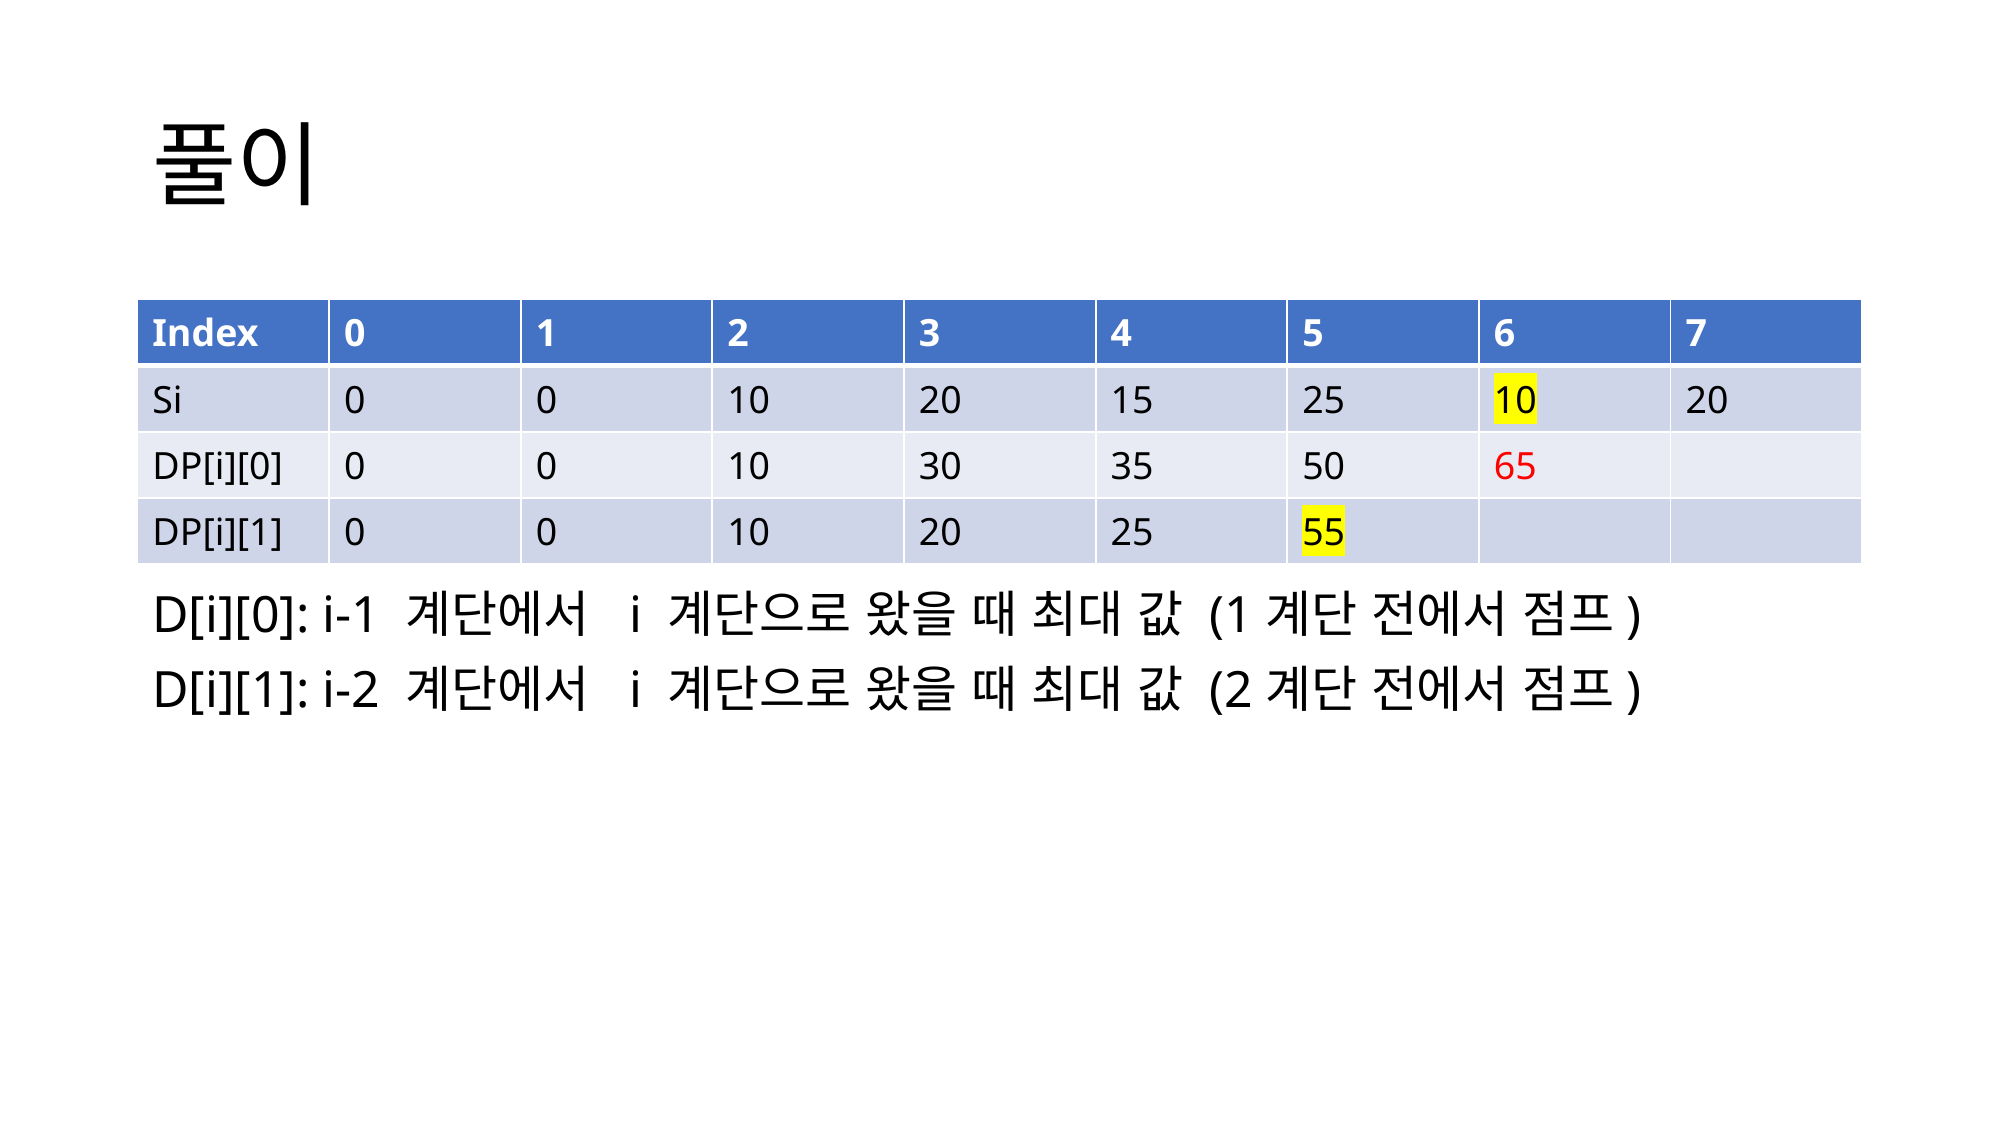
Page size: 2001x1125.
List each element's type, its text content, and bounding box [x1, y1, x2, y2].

table_cell 25 [1288, 368, 1478, 431]
table_cell 15 [1097, 368, 1286, 431]
table_header 5 [1288, 300, 1478, 363]
table_cell 10 [713, 368, 903, 431]
table_cell 10 [713, 499, 903, 563]
title 풀이 [137, 59, 1863, 278]
table_cell 0 [522, 499, 711, 563]
text_box D[i][0]: i-1 계단에서 i 계단으로 왔을 때 최대 값 (1계단 전에서 점프) D[i][1]: i-2 계단에서 i 계단으로 왔을 때 최대 값 (2계단 전에서 점프) [137, 582, 1863, 1014]
table_header 4 [1097, 300, 1286, 363]
table_header 2 [713, 300, 903, 363]
table_cell [1671, 433, 1861, 497]
table_cell 25 [1097, 499, 1286, 563]
table_cell 30 [905, 433, 1095, 497]
table_cell 65 [1480, 433, 1670, 497]
table_cell 0 [330, 433, 520, 497]
table_cell 20 [905, 368, 1095, 431]
table_cell 0 [330, 499, 520, 563]
table_cell 55 [1288, 499, 1478, 563]
table_header 0 [330, 300, 520, 363]
table_header Index [138, 300, 328, 363]
table_cell Si [138, 368, 328, 431]
table_cell [1480, 499, 1670, 563]
table_cell 20 [1671, 368, 1861, 431]
table_cell DP[i][1] [138, 499, 328, 563]
table_header 3 [905, 300, 1095, 363]
table_cell [1671, 499, 1861, 563]
table_header 6 [1480, 300, 1670, 363]
table_cell 0 [522, 368, 711, 431]
table_cell 50 [1288, 433, 1478, 497]
table_header 1 [522, 300, 711, 363]
table_cell 0 [330, 368, 520, 431]
table_cell 20 [905, 499, 1095, 563]
table_cell 10 [713, 433, 903, 497]
table_header 7 [1671, 300, 1861, 363]
table_cell 10 [1480, 368, 1670, 431]
table_cell 35 [1097, 433, 1286, 497]
table_cell 0 [522, 433, 711, 497]
table_cell DP[i][0] [138, 433, 328, 497]
